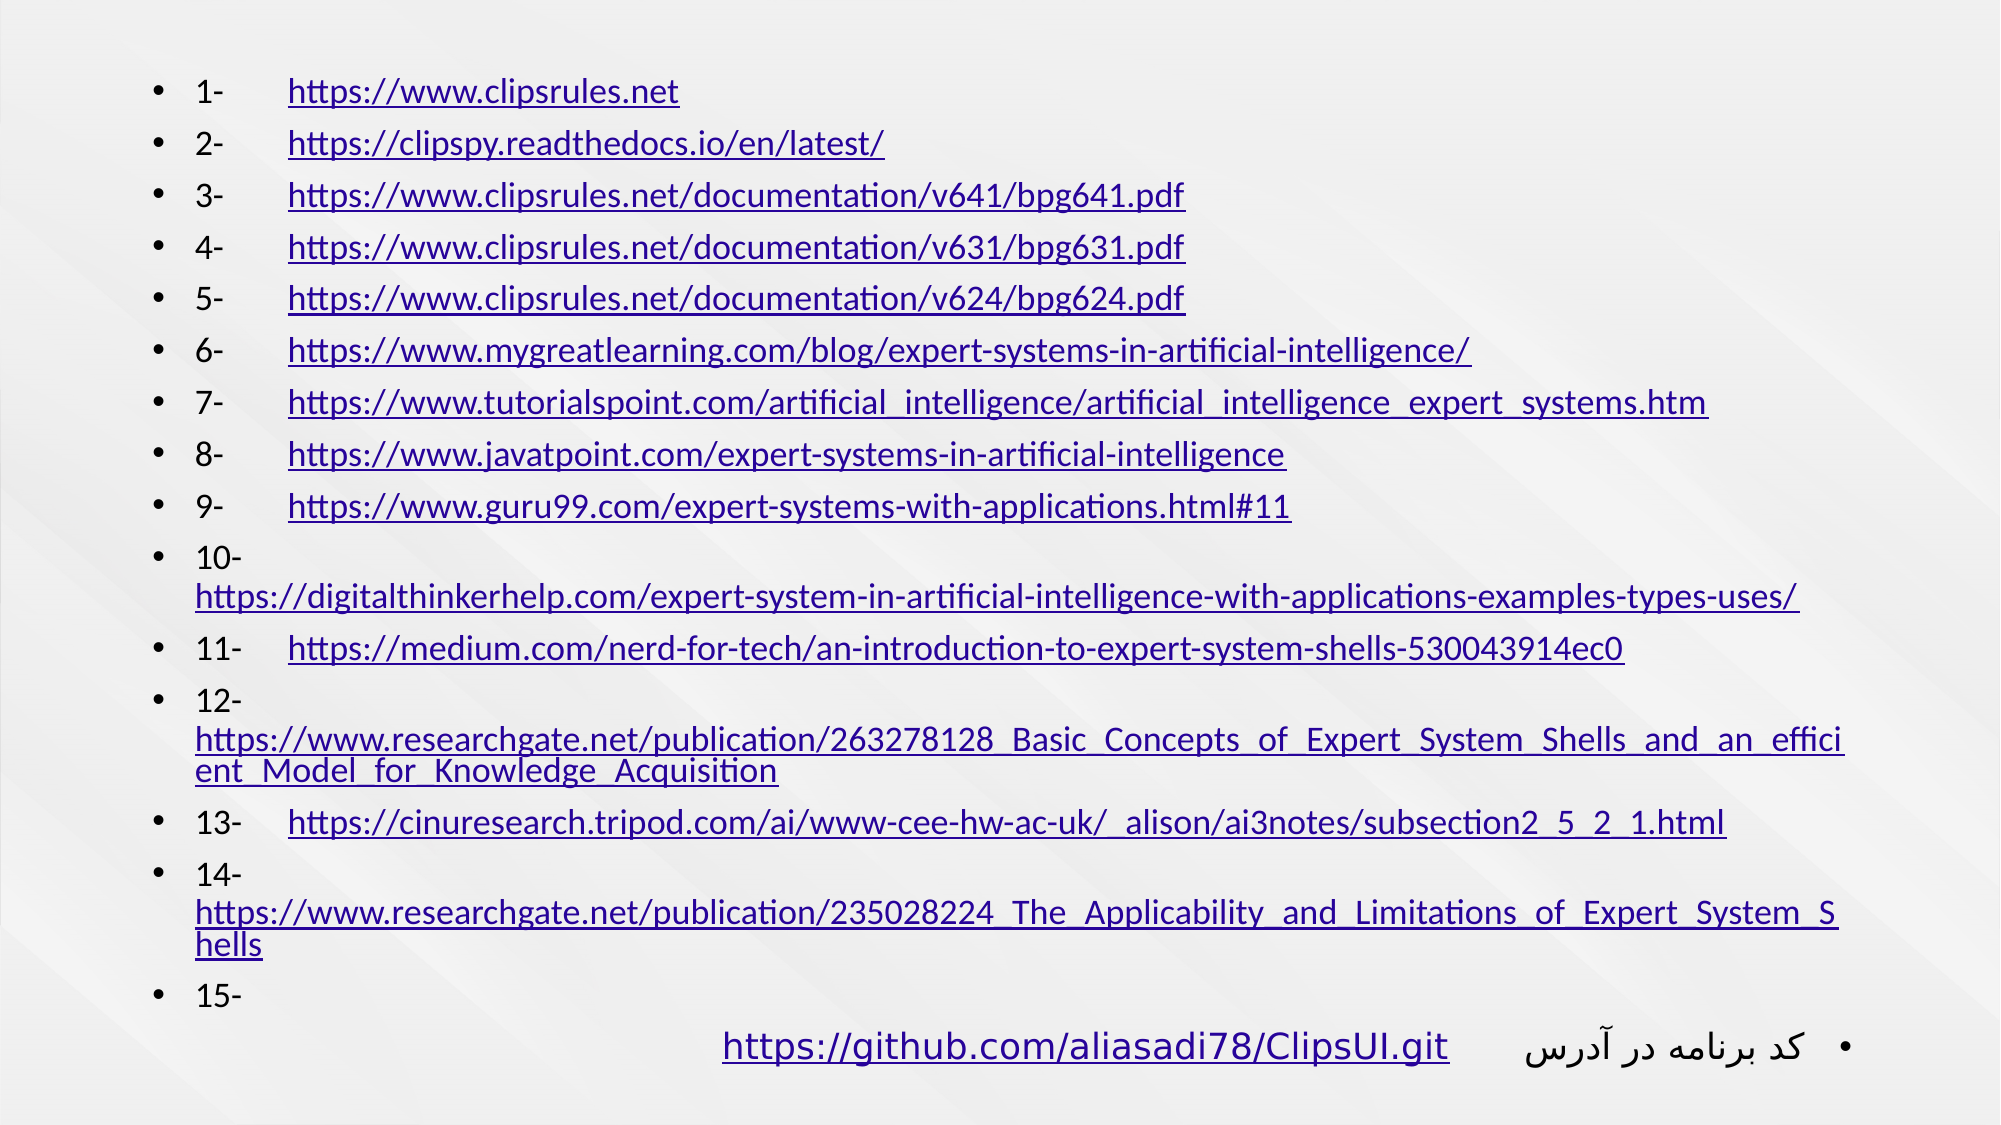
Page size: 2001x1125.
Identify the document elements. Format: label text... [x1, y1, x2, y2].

list 1- https://www.clipsrules.net 2- https://clipspy.readthedocs.io/en/latest/ 3- https://www.clipsrules.net/documentation/v641/bpg641.pdf 4- https://www.clipsrules.net/documentation/v631/bpg631.pdf 5- https://www.clipsrules.net/documentation/v624/bpg624.pdf 6- https://www.mygreatlearning.com/blog/expert-systems-in-artificial-intelligence/ 7- https://www.tutorialspoint.com/artificial_intelligence/artificial_intelligence_expert_systems.htm 8- https://www.javatpoint.com/expert-systems-in-artificial-intelligence 9- https://www.guru99.com/expert-systems-with-applications.html#11 10- https://digitalthinkerhelp.com/expert-system-in-artificial-intelligence-with-applications-examples-types-uses/ 11- https://medium.com/nerd-for-tech/an-introduction-to-expert-system-shells-530043914ec0 12- https://www.researchgate.net/publication/263278128_Basic_Concepts_of_Expert_System_Shells_and_an_efficient_Model_for_Knowledge_Acquisition 13- https://cinuresearch.tripod.com/ai/www-cee-hw-ac-uk/_alison/ai3notes/subsection2_5_2_1.html 14- https://www.researchgate.net/publication/235028224_The_Applicability_and_Limitations_of_Expert_System_Shells 15- کد برنامه در آدرس https://github.com/aliasadi78/ClipsUI.git [137, 65, 1863, 1014]
